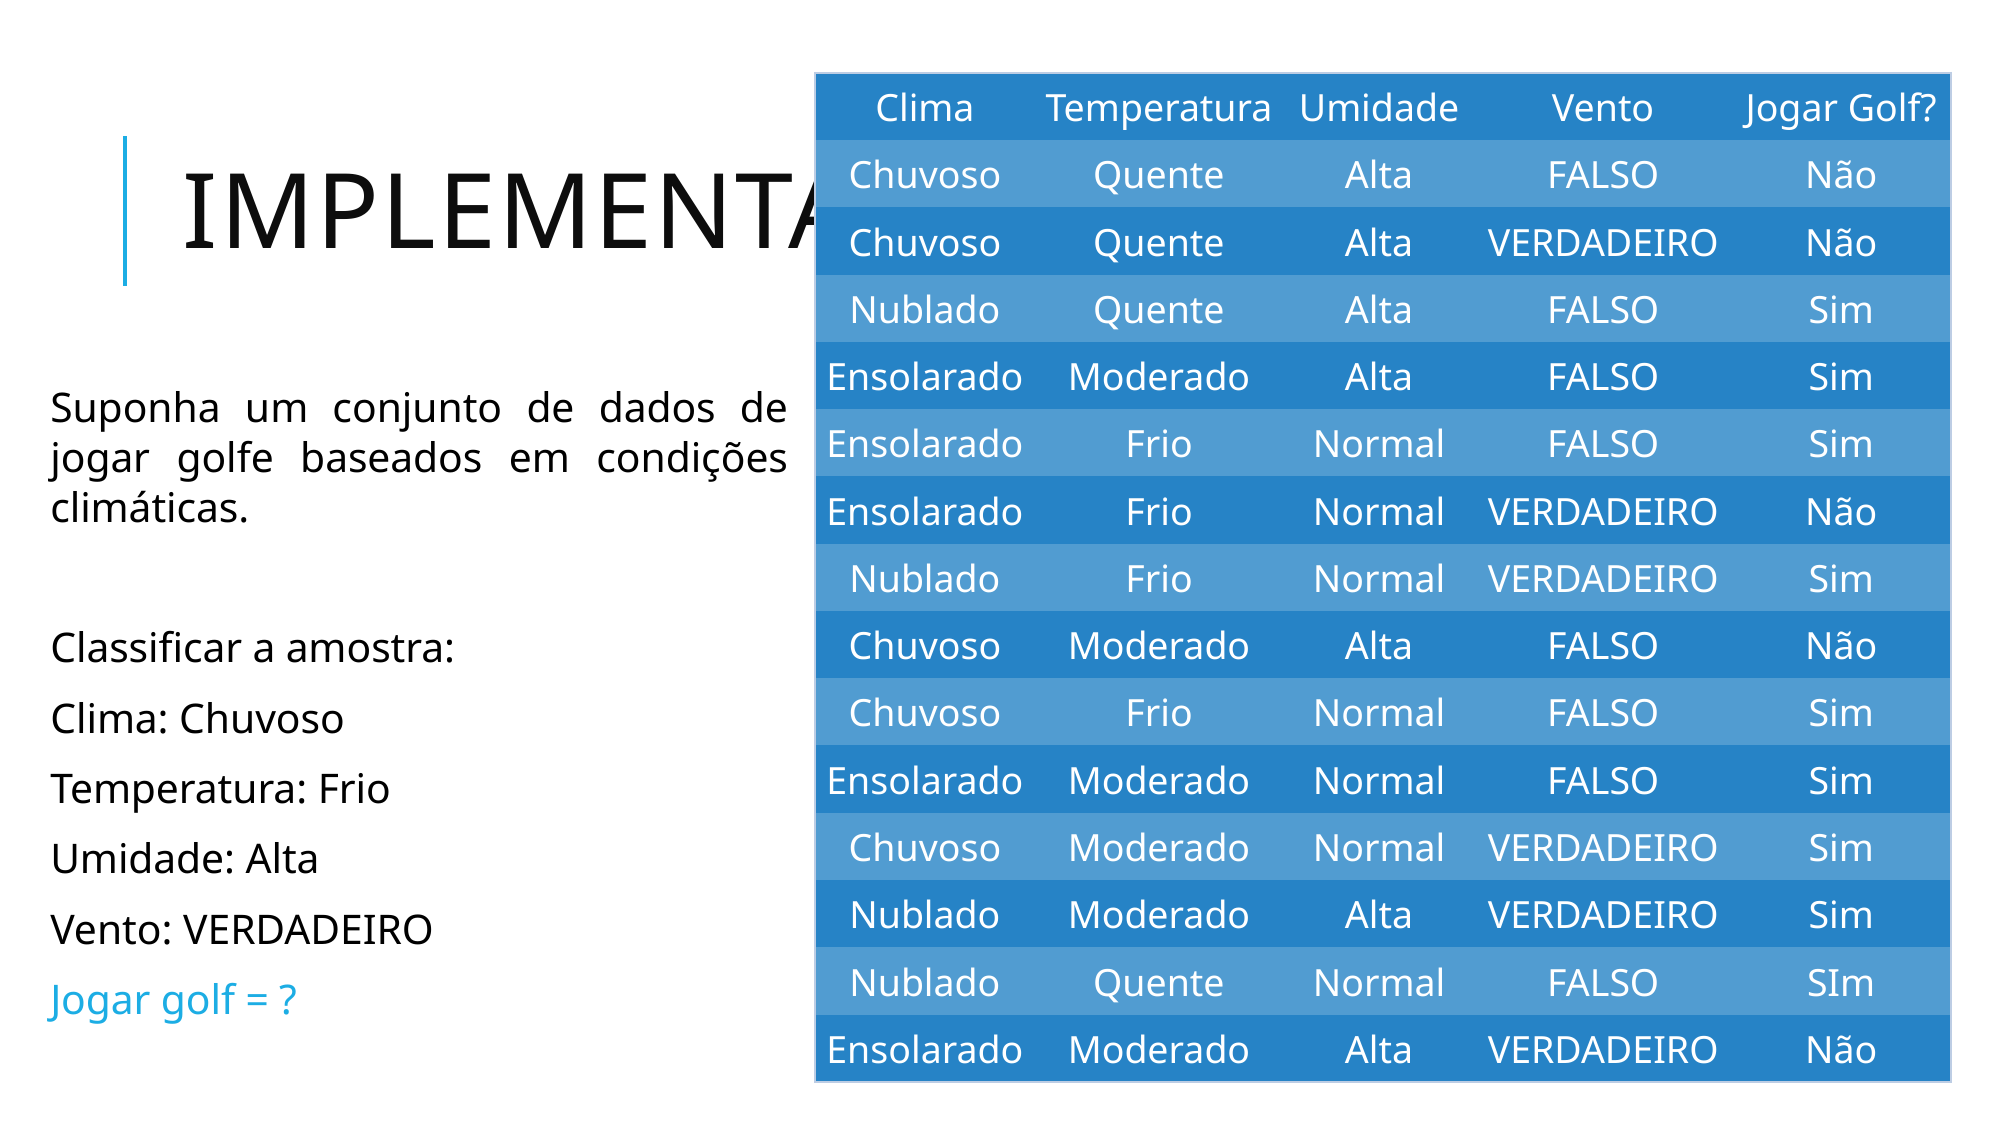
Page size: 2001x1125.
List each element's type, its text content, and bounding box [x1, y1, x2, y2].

table_cell Moderado [1035, 342, 1283, 409]
table_cell Sim [1731, 745, 1950, 813]
table_cell Não [1731, 140, 1950, 207]
table_cell Nublado [816, 544, 1035, 611]
table_cell Não [1731, 1015, 1950, 1081]
table_cell Sim [1731, 275, 1950, 342]
table_cell Normal [1283, 409, 1475, 476]
table_cell Sim [1731, 880, 1950, 947]
table_cell Normal [1283, 813, 1475, 880]
table_cell Frio [1035, 678, 1283, 745]
table_cell Não [1731, 611, 1950, 678]
table_cell Normal [1283, 544, 1475, 611]
table_cell Alta [1283, 140, 1475, 207]
table_cell FALSO [1475, 611, 1731, 678]
table_cell Normal [1283, 745, 1475, 813]
table_cell Moderado [1035, 745, 1283, 813]
table_cell Chuvoso [816, 140, 1035, 207]
table_cell Não [1731, 476, 1950, 544]
table_cell Alta [1283, 1015, 1475, 1081]
table_cell Alta [1283, 611, 1475, 678]
table_cell Chuvoso [816, 813, 1035, 880]
table_cell Alta [1283, 207, 1475, 275]
table_cell VERDADEIRO [1475, 544, 1731, 611]
title implementação [168, 96, 814, 342]
table_cell VERDADEIRO [1475, 207, 1731, 275]
table_cell FALSO [1475, 140, 1731, 207]
table_cell FALSO [1475, 342, 1731, 409]
table_cell Sim [1731, 409, 1950, 476]
table_cell Frio [1035, 409, 1283, 476]
table_cell Chuvoso [816, 611, 1035, 678]
table_cell Moderado [1035, 1015, 1283, 1081]
table_cell FALSO [1475, 745, 1731, 813]
table_cell Ensolarado [816, 745, 1035, 813]
table_cell Frio [1035, 544, 1283, 611]
table_cell FALSO [1475, 409, 1731, 476]
table_cell Ensolarado [816, 342, 1035, 409]
text_box Suponha um conjunto de dados de jogar golfe baseados em condições climáticas. Classificar a amostra: Clima: Chuvoso Temperatura: Frio Umidade: Alta Vento: VERDADEIRO Jogar golf = ? [30, 374, 797, 1035]
table_cell Sim [1731, 342, 1950, 409]
table_header Clima [816, 74, 1035, 140]
table_cell VERDADEIRO [1475, 1015, 1731, 1081]
table_cell FALSO [1475, 947, 1731, 1015]
table_cell Normal [1283, 678, 1475, 745]
table_cell Moderado [1035, 813, 1283, 880]
table_cell Moderado [1035, 880, 1283, 947]
table_cell Nublado [816, 947, 1035, 1015]
table_cell Ensolarado [816, 1015, 1035, 1081]
table_cell Quente [1035, 140, 1283, 207]
table_cell Normal [1283, 947, 1475, 1015]
table_cell Moderado [1035, 611, 1283, 678]
table_header Jogar Golf? [1731, 74, 1950, 140]
table_cell Nublado [816, 275, 1035, 342]
table_cell Quente [1035, 275, 1283, 342]
table_cell Nublado [816, 880, 1035, 947]
table_cell VERDADEIRO [1475, 880, 1731, 947]
table_cell Sim [1731, 813, 1950, 880]
table_cell Frio [1035, 476, 1283, 544]
table_cell Alta [1283, 342, 1475, 409]
table_cell Quente [1035, 207, 1283, 275]
table_cell Alta [1283, 880, 1475, 947]
table_cell Sim [1731, 544, 1950, 611]
table_header Temperatura [1035, 74, 1283, 140]
table_cell Chuvoso [816, 207, 1035, 275]
table_cell Não [1731, 207, 1950, 275]
table_cell SIm [1731, 947, 1950, 1015]
table_cell Sim [1731, 678, 1950, 745]
table_cell Normal [1283, 476, 1475, 544]
table_cell FALSO [1475, 678, 1731, 745]
table_header Vento [1475, 74, 1731, 140]
table_cell Ensolarado [816, 409, 1035, 476]
table_cell Quente [1035, 947, 1283, 1015]
table_cell Ensolarado [816, 476, 1035, 544]
table_cell FALSO [1475, 275, 1731, 342]
table_cell Alta [1283, 275, 1475, 342]
table_cell VERDADEIRO [1475, 476, 1731, 544]
table_header Umidade [1283, 74, 1475, 140]
table_cell Chuvoso [816, 678, 1035, 745]
table_cell VERDADEIRO [1475, 813, 1731, 880]
